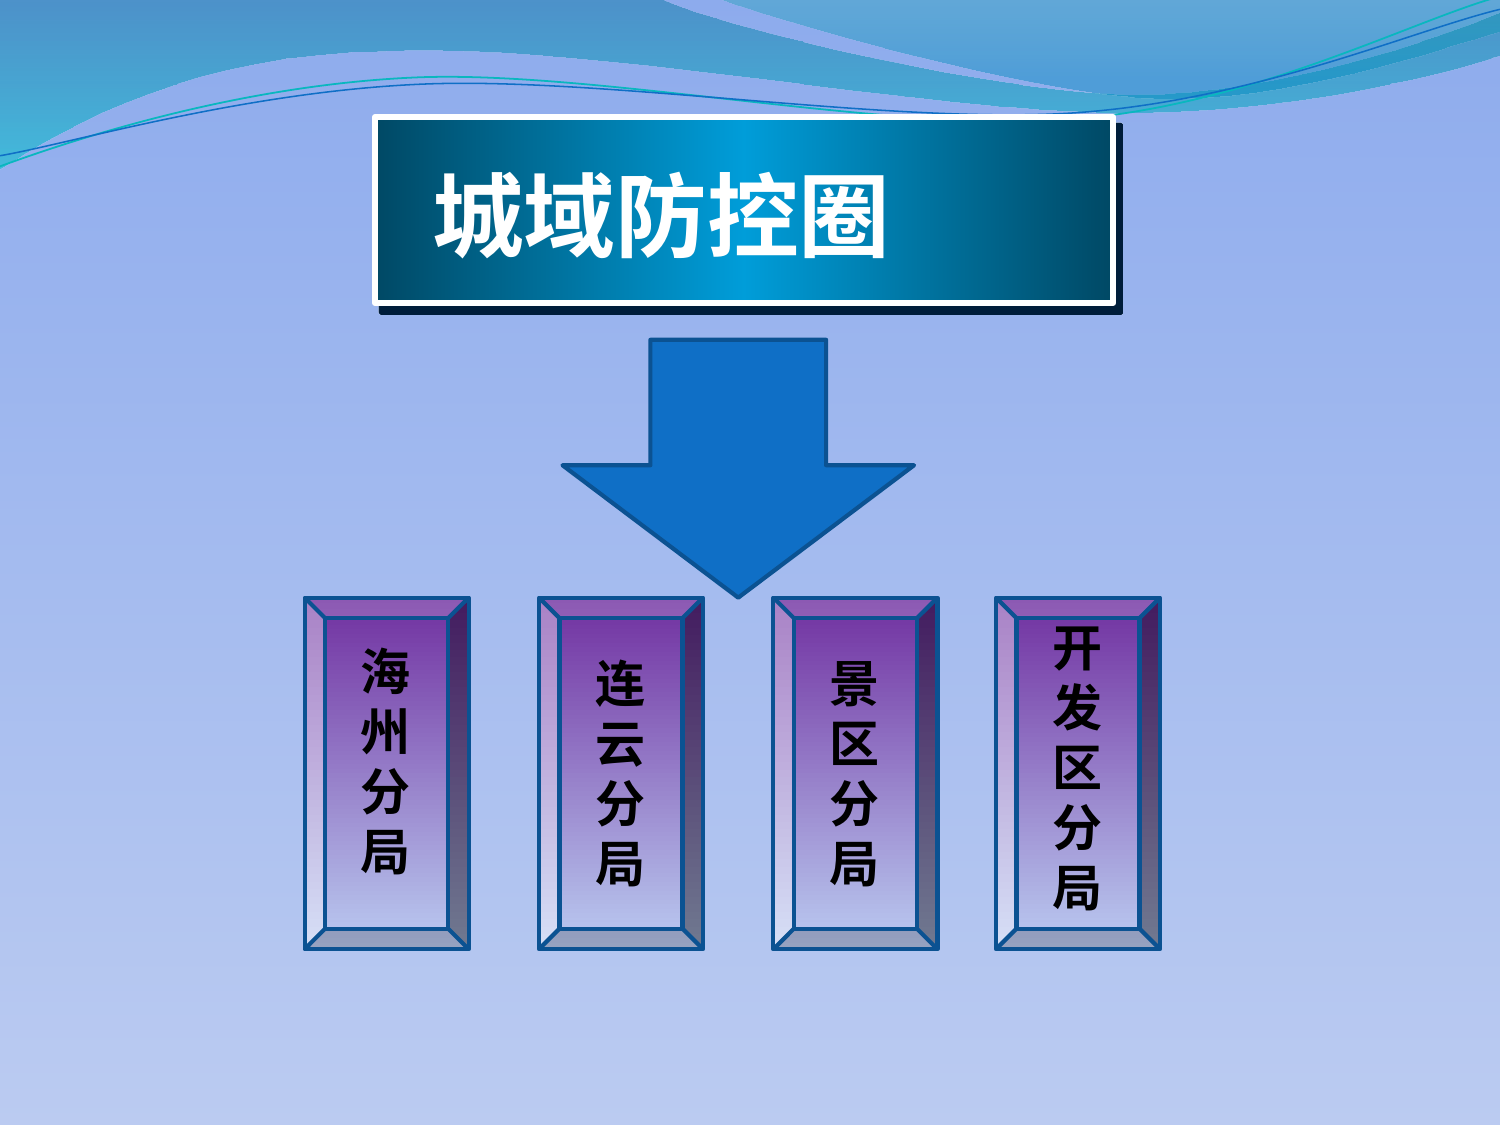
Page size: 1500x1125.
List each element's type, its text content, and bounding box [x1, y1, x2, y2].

text_box 开发区 分 局 [1019, 609, 1135, 925]
text_box [560, 337, 917, 600]
text_box 景区 分 局 [796, 644, 913, 900]
text_box [537, 596, 705, 951]
text_box 海 州 分 局 [328, 632, 444, 888]
text_box 连云 分 局 [562, 644, 678, 900]
text_box [994, 596, 1162, 951]
title 城域防控圈 [375, 117, 1114, 303]
text_box [303, 596, 471, 951]
text_box [771, 596, 940, 951]
